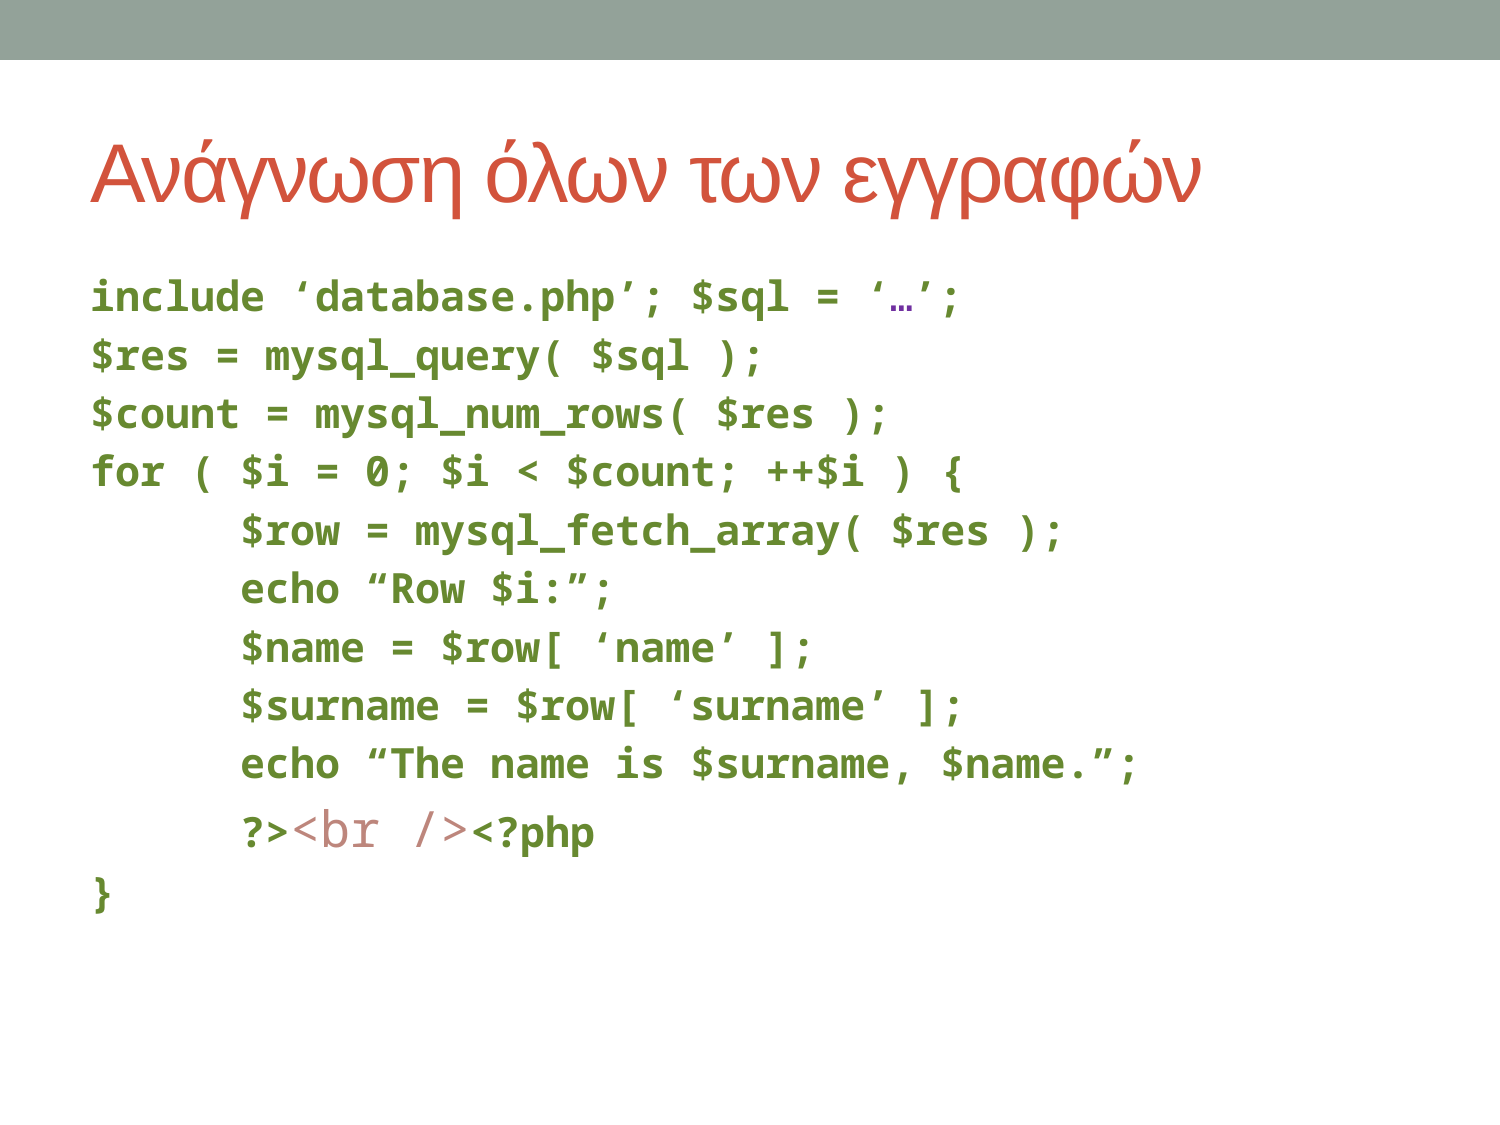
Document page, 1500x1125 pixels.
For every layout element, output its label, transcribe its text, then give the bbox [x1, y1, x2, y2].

list include ‘database.php’; $sql = ‘…’; $res = mysql_query( $sql ); $count = mysql_num_rows( $res ); for ( $i = 0; $i < $count; ++$i ) { $row = mysql_fetch_array( $res ); echo “Row $i:”; $name = $row[ ‘name’ ]; $surname = $row[ ‘surname’ ]; echo “The name is $surname, $name.”; ?><br /><?php } [75, 262, 1425, 1063]
title Ανάγνωση όλων των εγγραφών [75, 87, 1425, 250]
